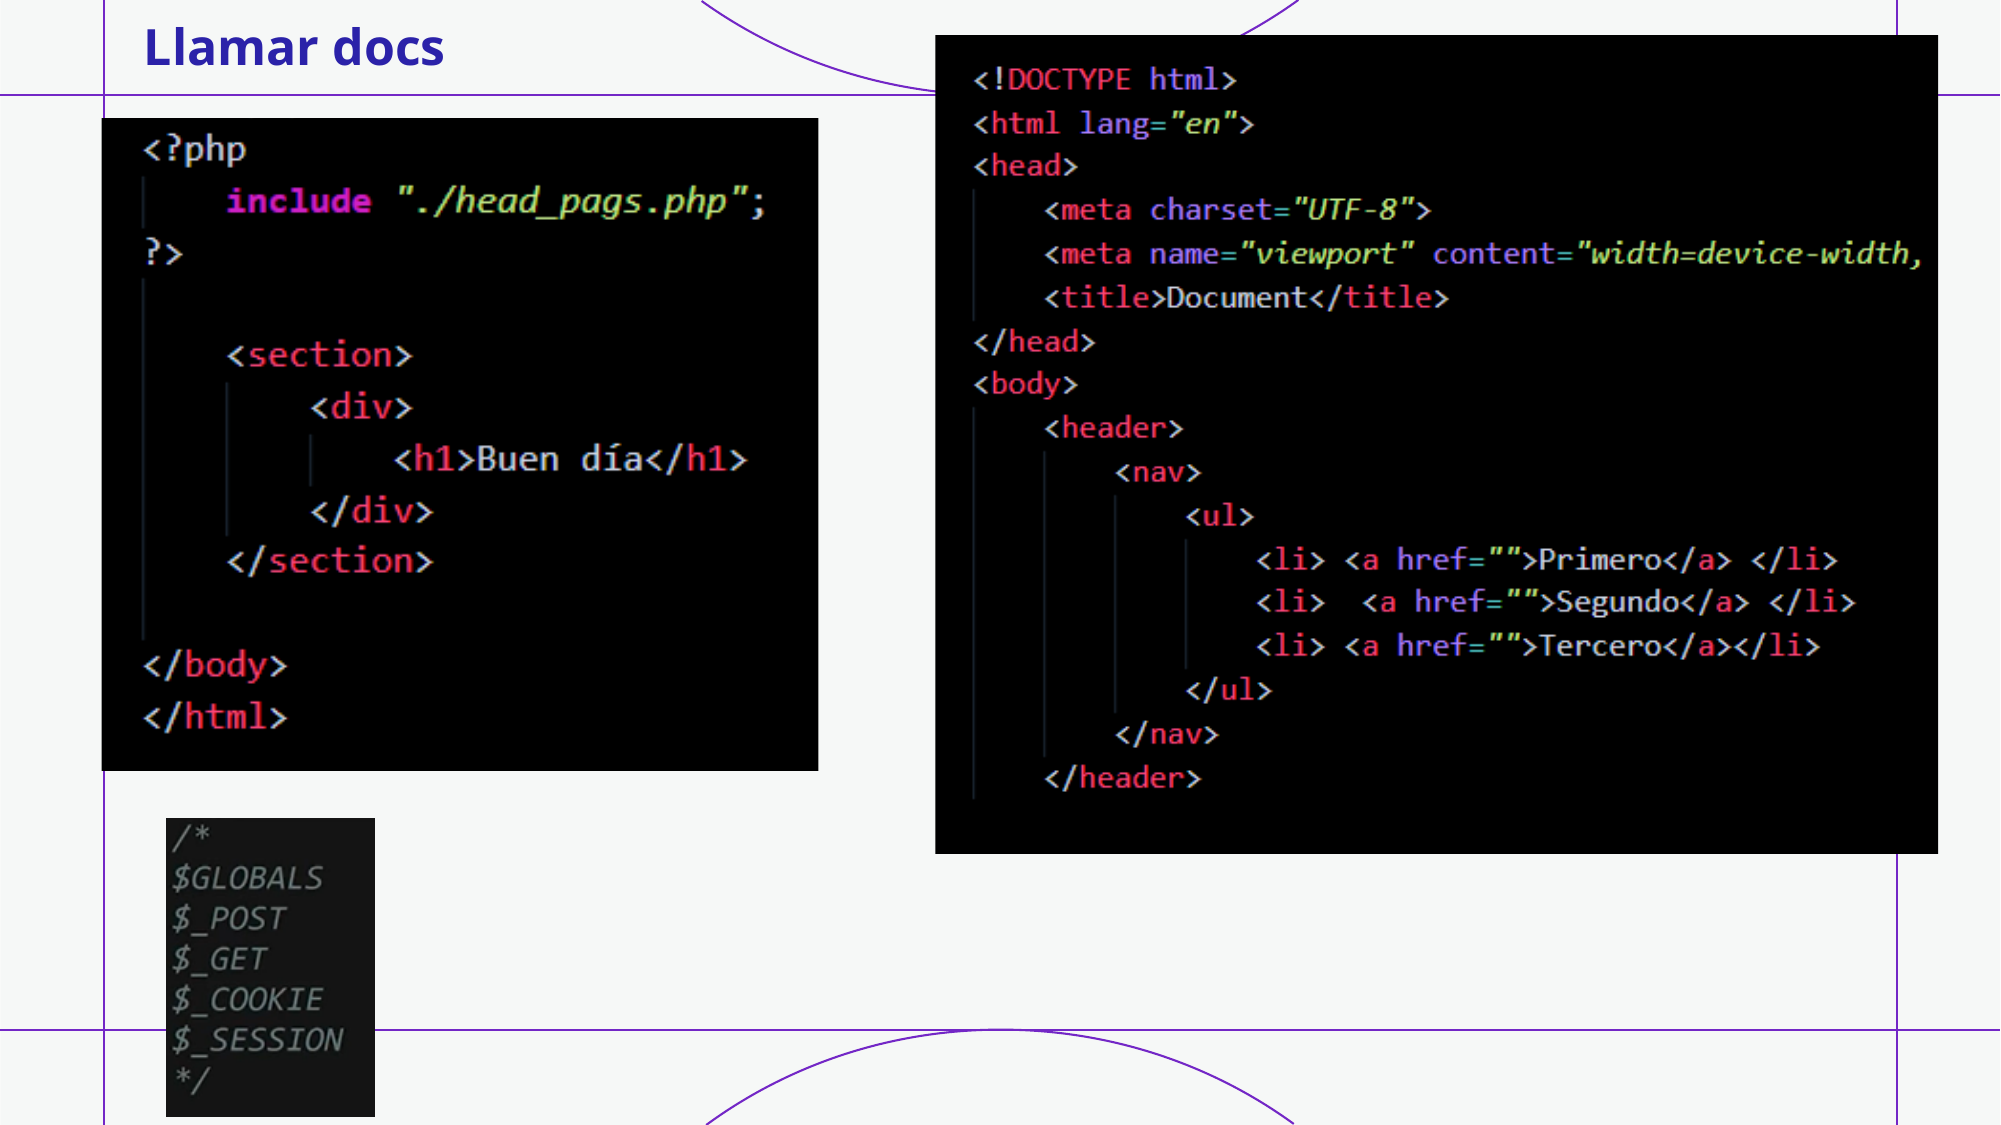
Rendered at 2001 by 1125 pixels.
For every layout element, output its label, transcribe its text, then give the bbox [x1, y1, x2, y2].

text_box Llamar docs [129, 8, 1063, 84]
picture [935, 35, 1939, 854]
picture [166, 817, 375, 1117]
picture [101, 118, 819, 771]
